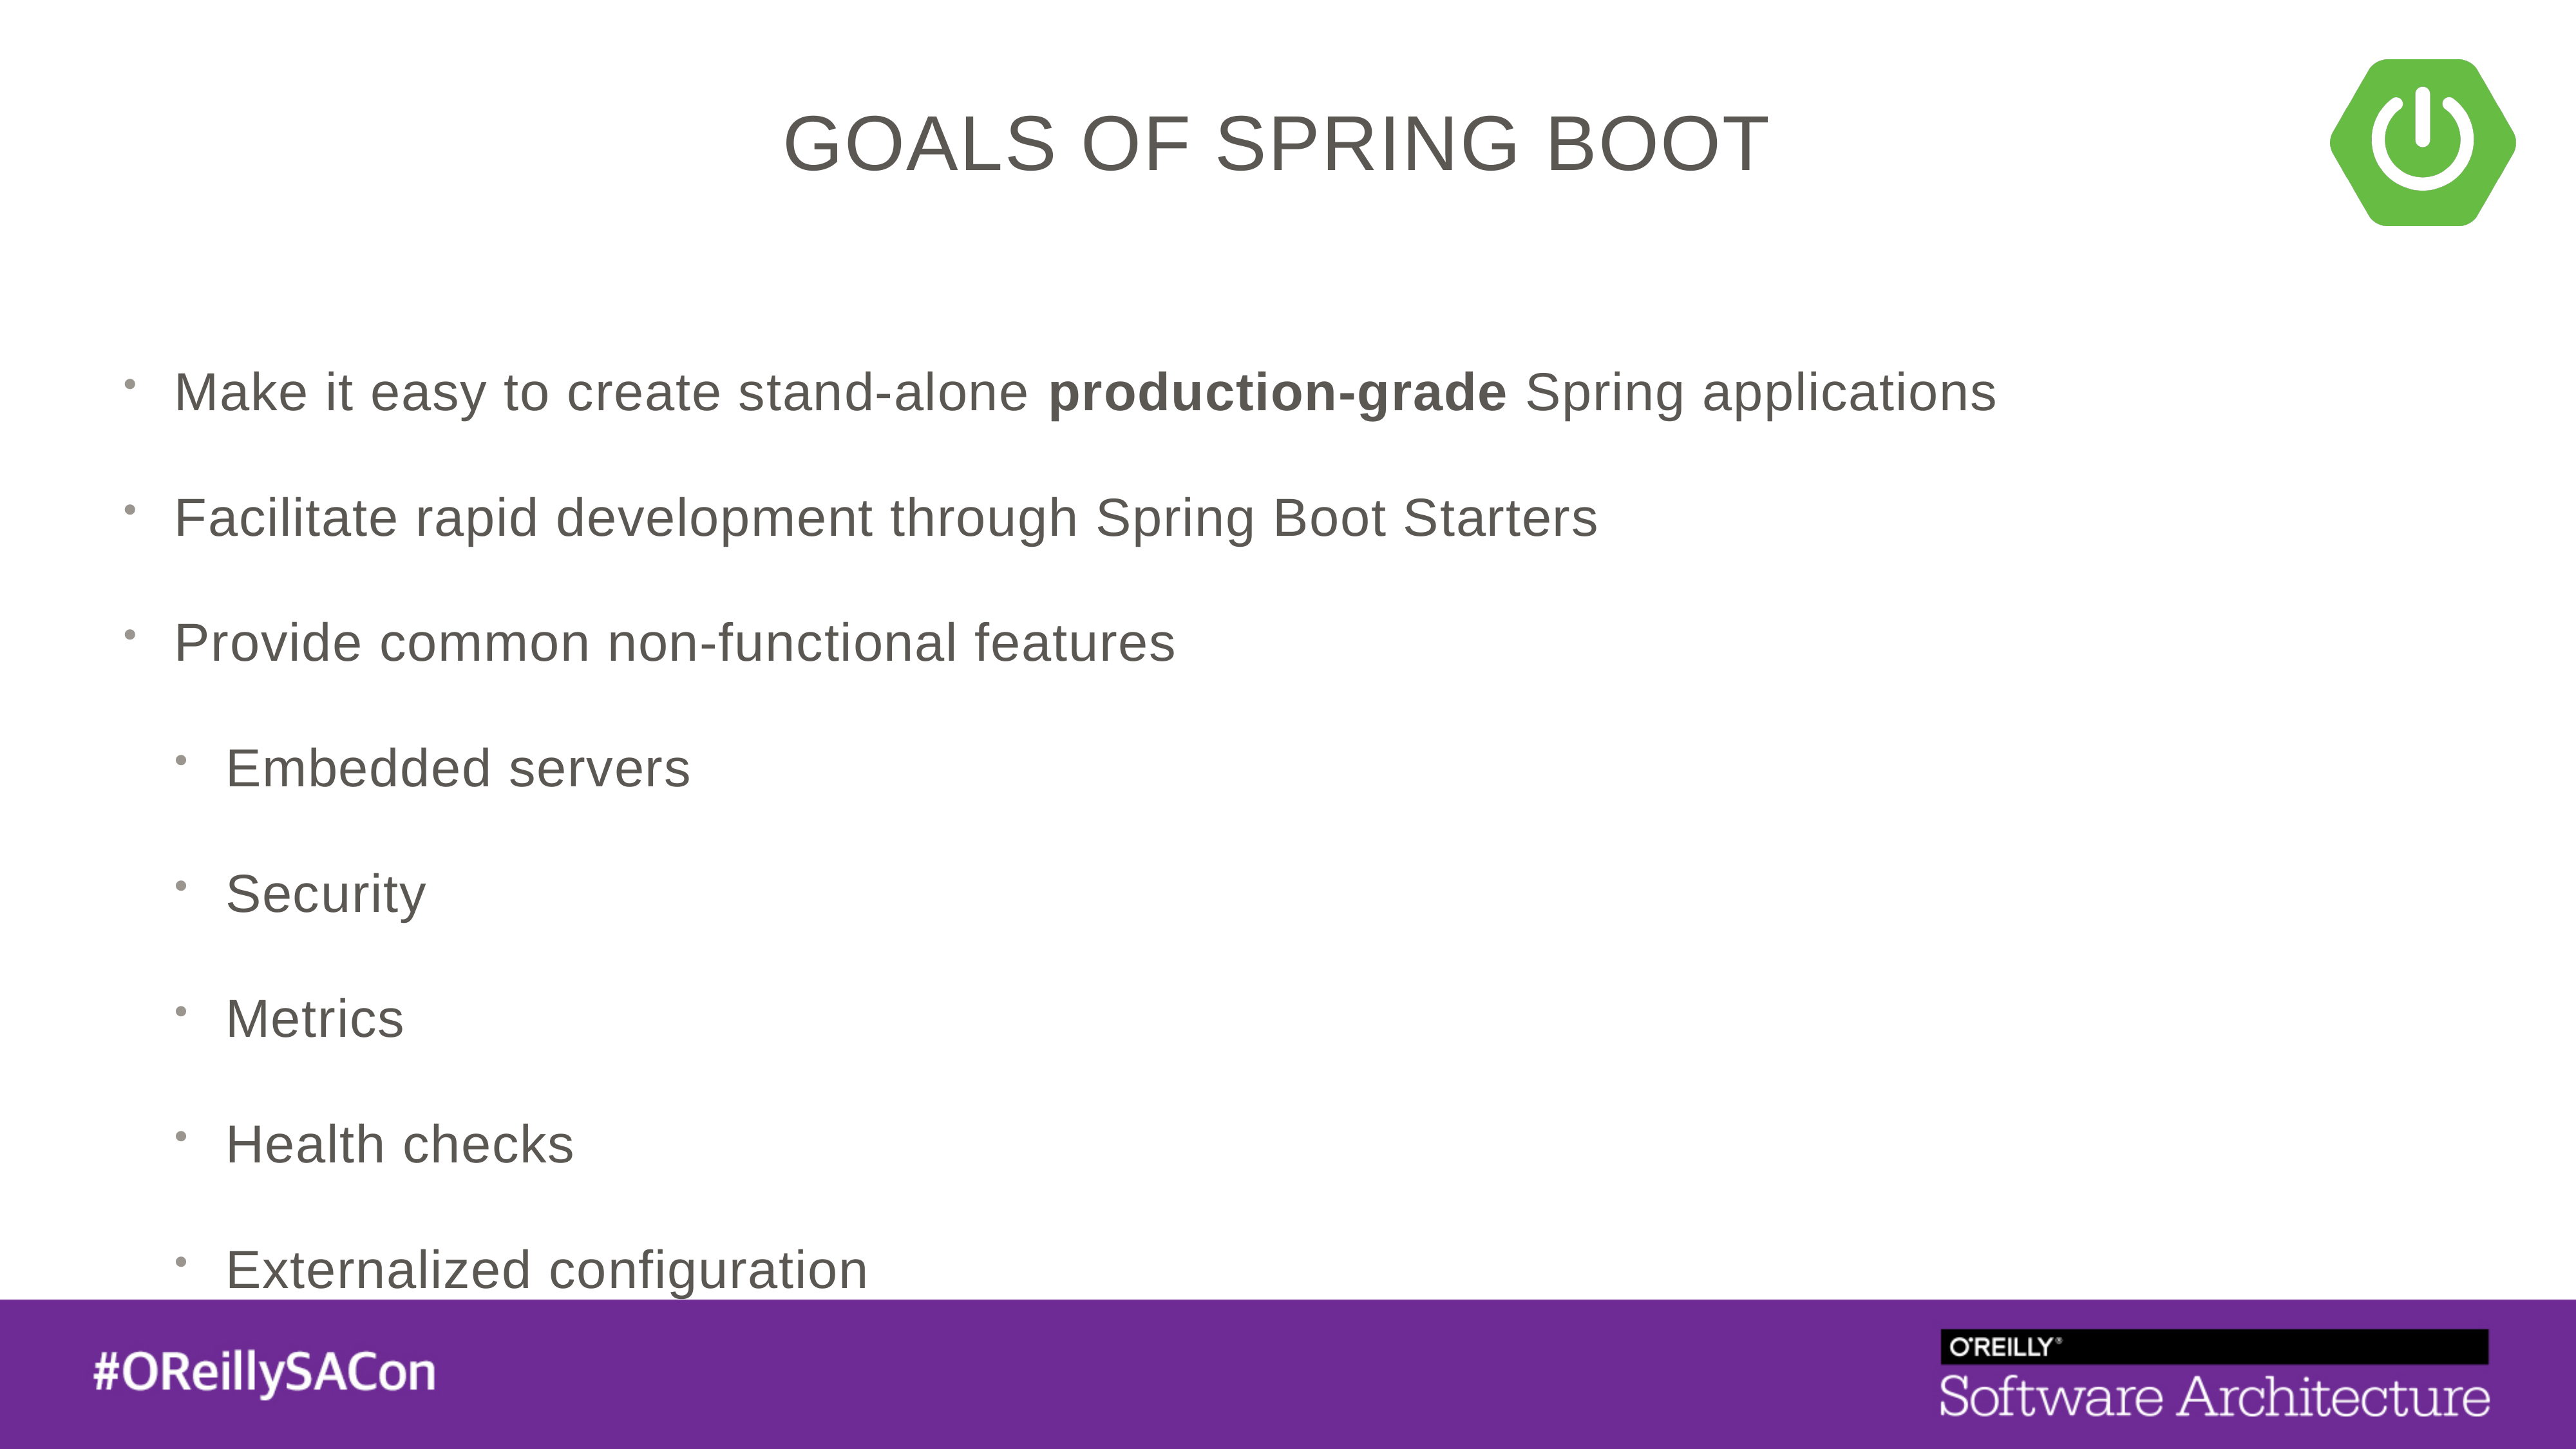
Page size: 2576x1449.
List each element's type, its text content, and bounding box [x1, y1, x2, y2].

list Make it easy to create stand-alone production-grade Spring applications Facilitate rapid development through Spring Boot Starters Provide common non-functional features Embedded servers Security Metrics Health checks Externalized configuration [117, 351, 2429, 1310]
title goals of spring boot [132, 86, 2329, 199]
picture [0, 0, 2576, 1449]
